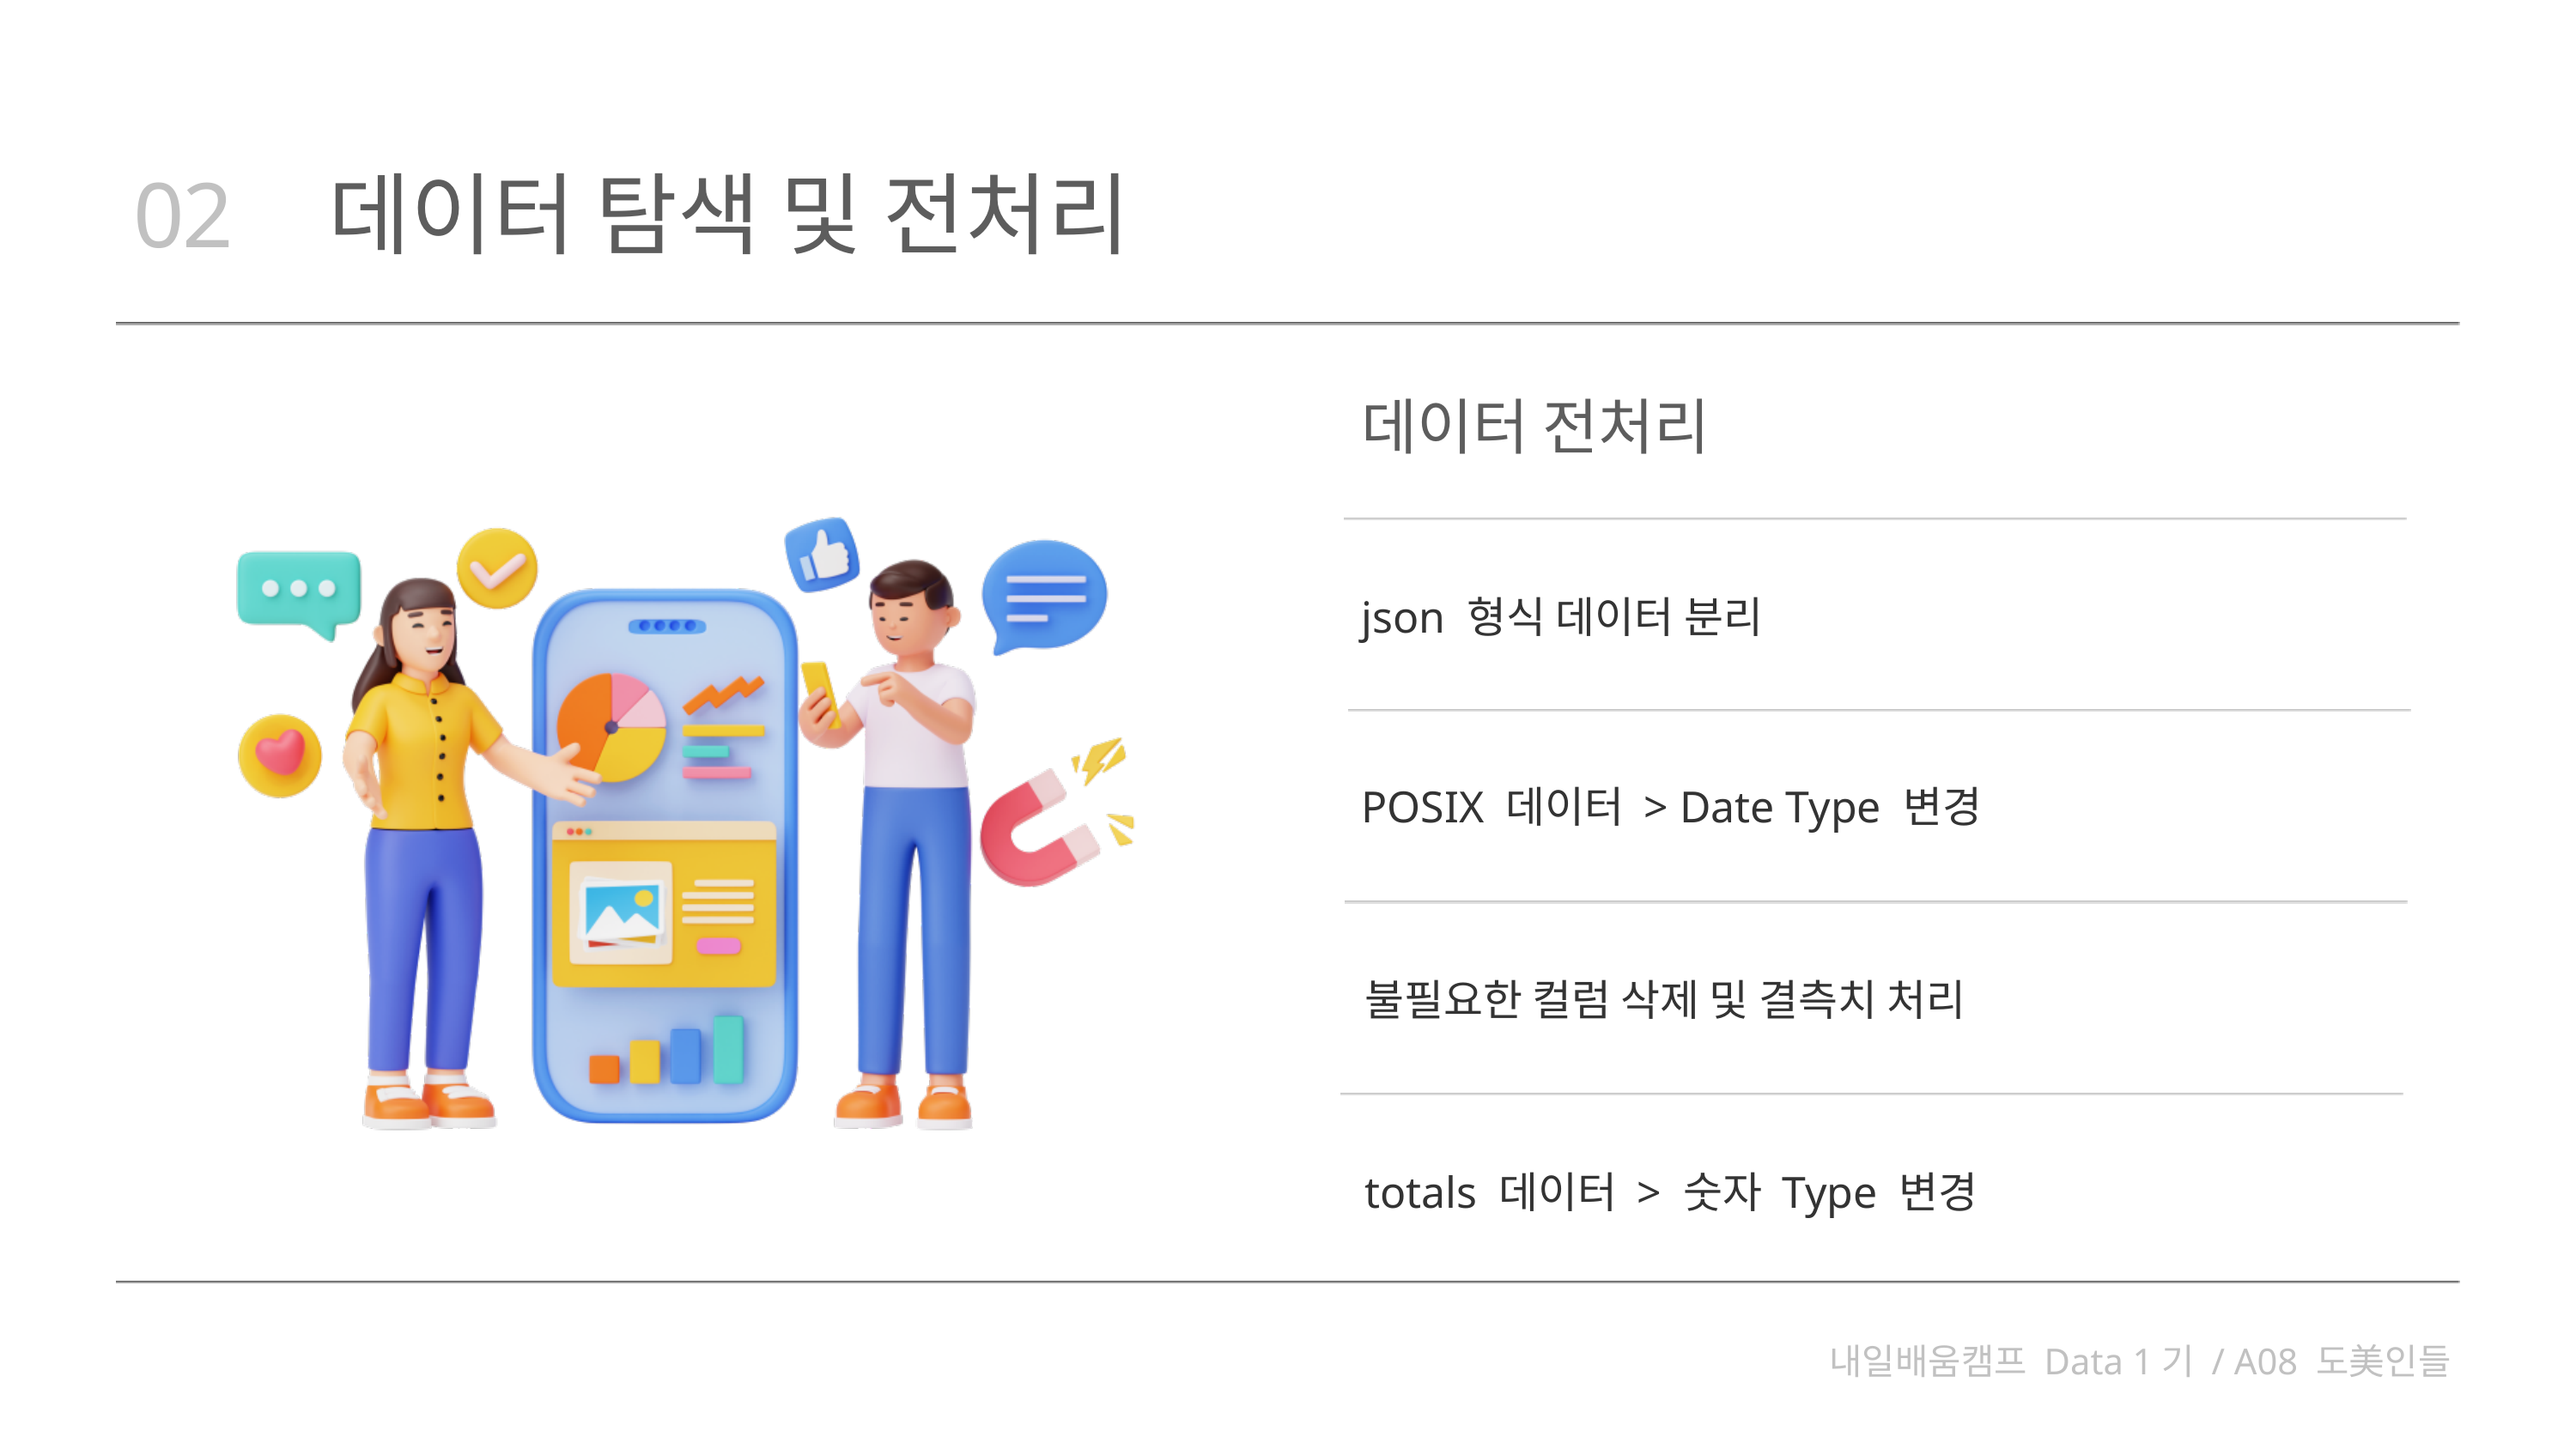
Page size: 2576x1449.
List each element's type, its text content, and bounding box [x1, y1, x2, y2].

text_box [116, 322, 2460, 325]
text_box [1345, 900, 2408, 904]
text_box 불필요한 컬럼 삭제 및 결측치 처리 [1352, 967, 2576, 1032]
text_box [46, 389, 1289, 1217]
text_box 데이터 탐색 및 전처리 [359, 152, 1855, 272]
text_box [1340, 1092, 2404, 1095]
text_box 02 [120, 152, 359, 272]
text_box totals 데이터 > 숫자 Type 변경 [1352, 1159, 2576, 1224]
text_box 데이터 전처리 [1348, 382, 2411, 469]
text_box 내일배움캠프 Data 1기 / A08 도美인들 [1365, 1331, 2464, 1388]
text_box json 형식 데이터 분리 [1348, 583, 2576, 648]
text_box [116, 1280, 2460, 1283]
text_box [1348, 709, 2412, 712]
text_box POSIX 데이터 > Date Type 변경 [1348, 773, 2576, 838]
